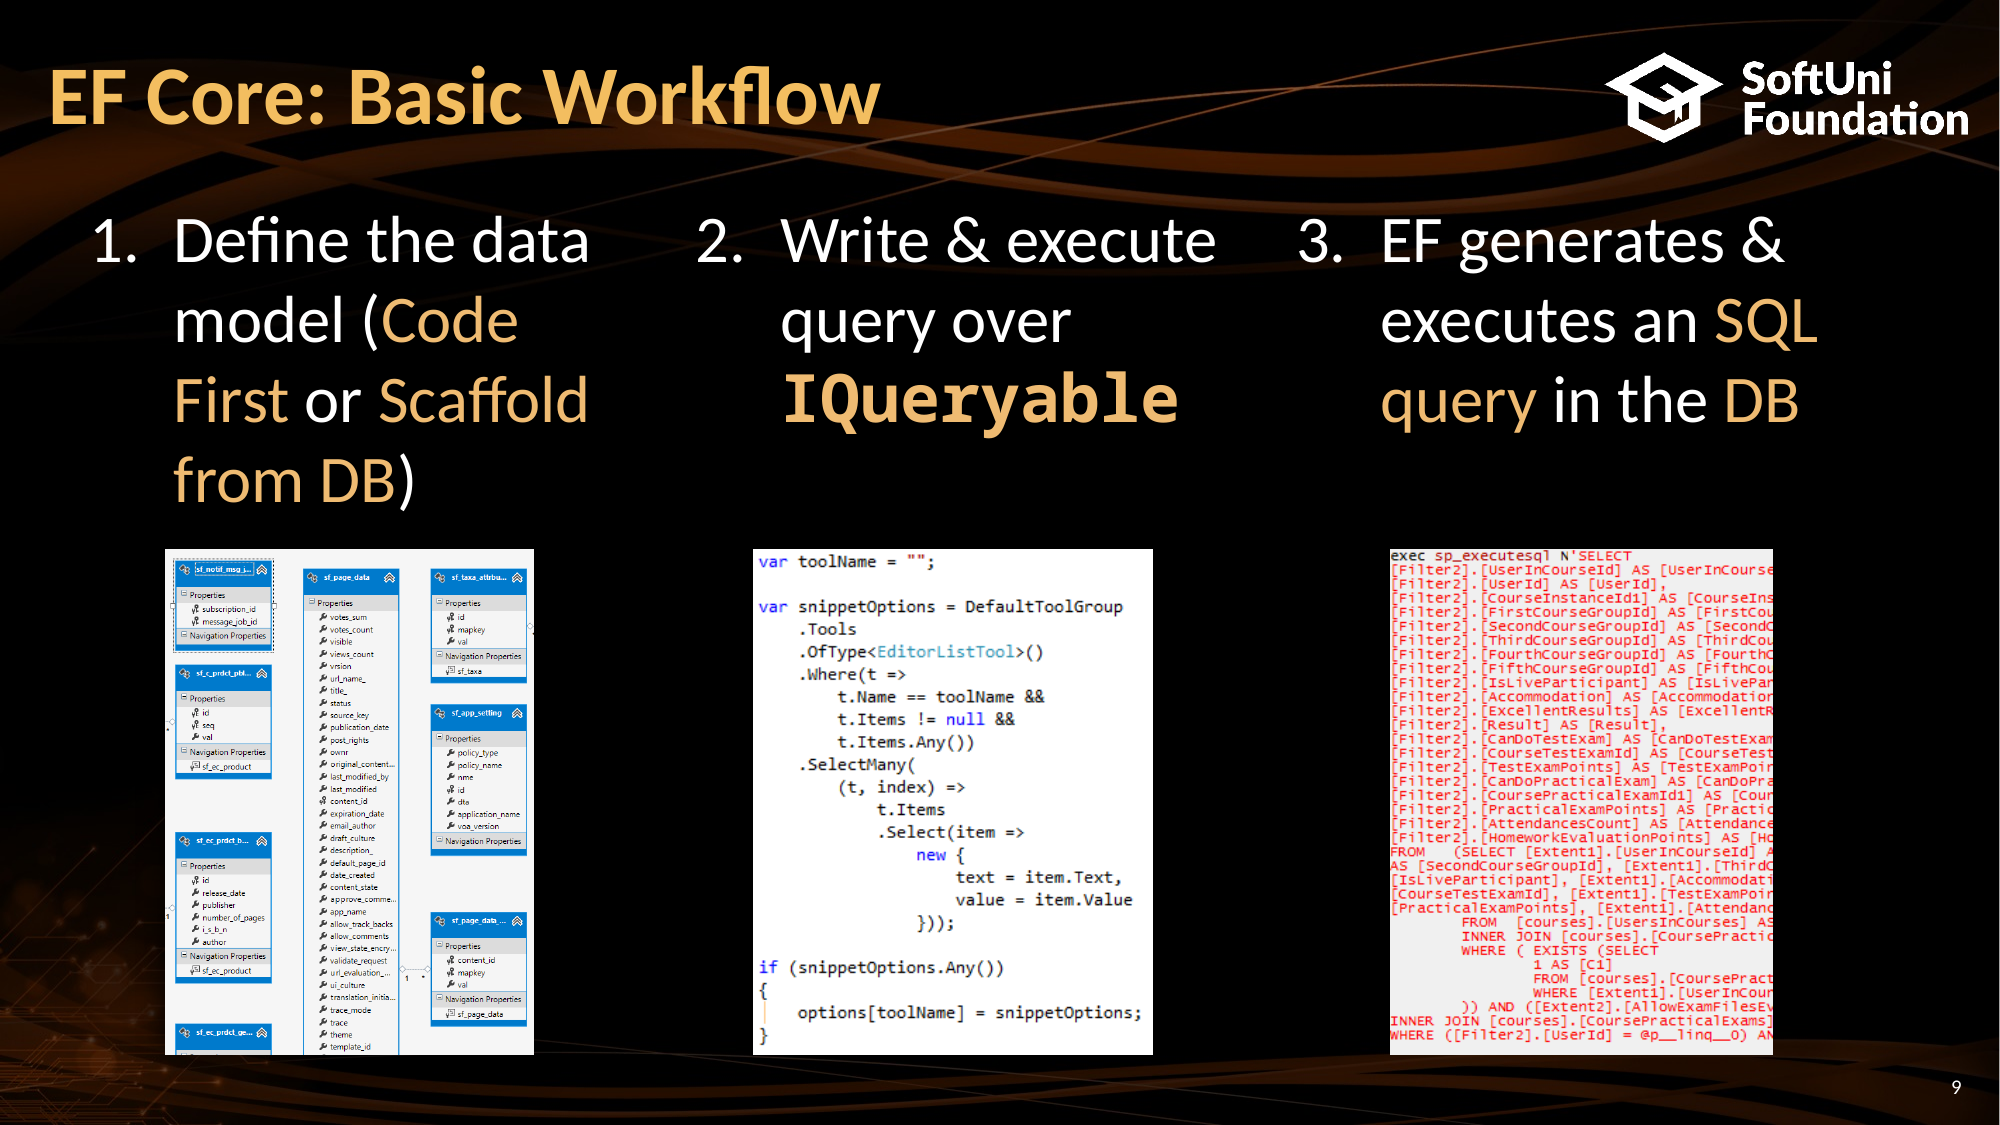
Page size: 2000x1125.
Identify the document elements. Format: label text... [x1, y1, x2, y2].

title EF Core: Basic Workflow [30, 6, 1602, 189]
text_box Define the data model (Code First or Scaffold from DB) [74, 188, 638, 524]
slide_number 9 [1897, 1070, 1968, 1103]
picture [0, 0, 2000, 1125]
text_box Write & execute query over IQueryable [681, 188, 1250, 444]
text_box EF generates & executes an SQL query in the DB [1281, 188, 1882, 444]
